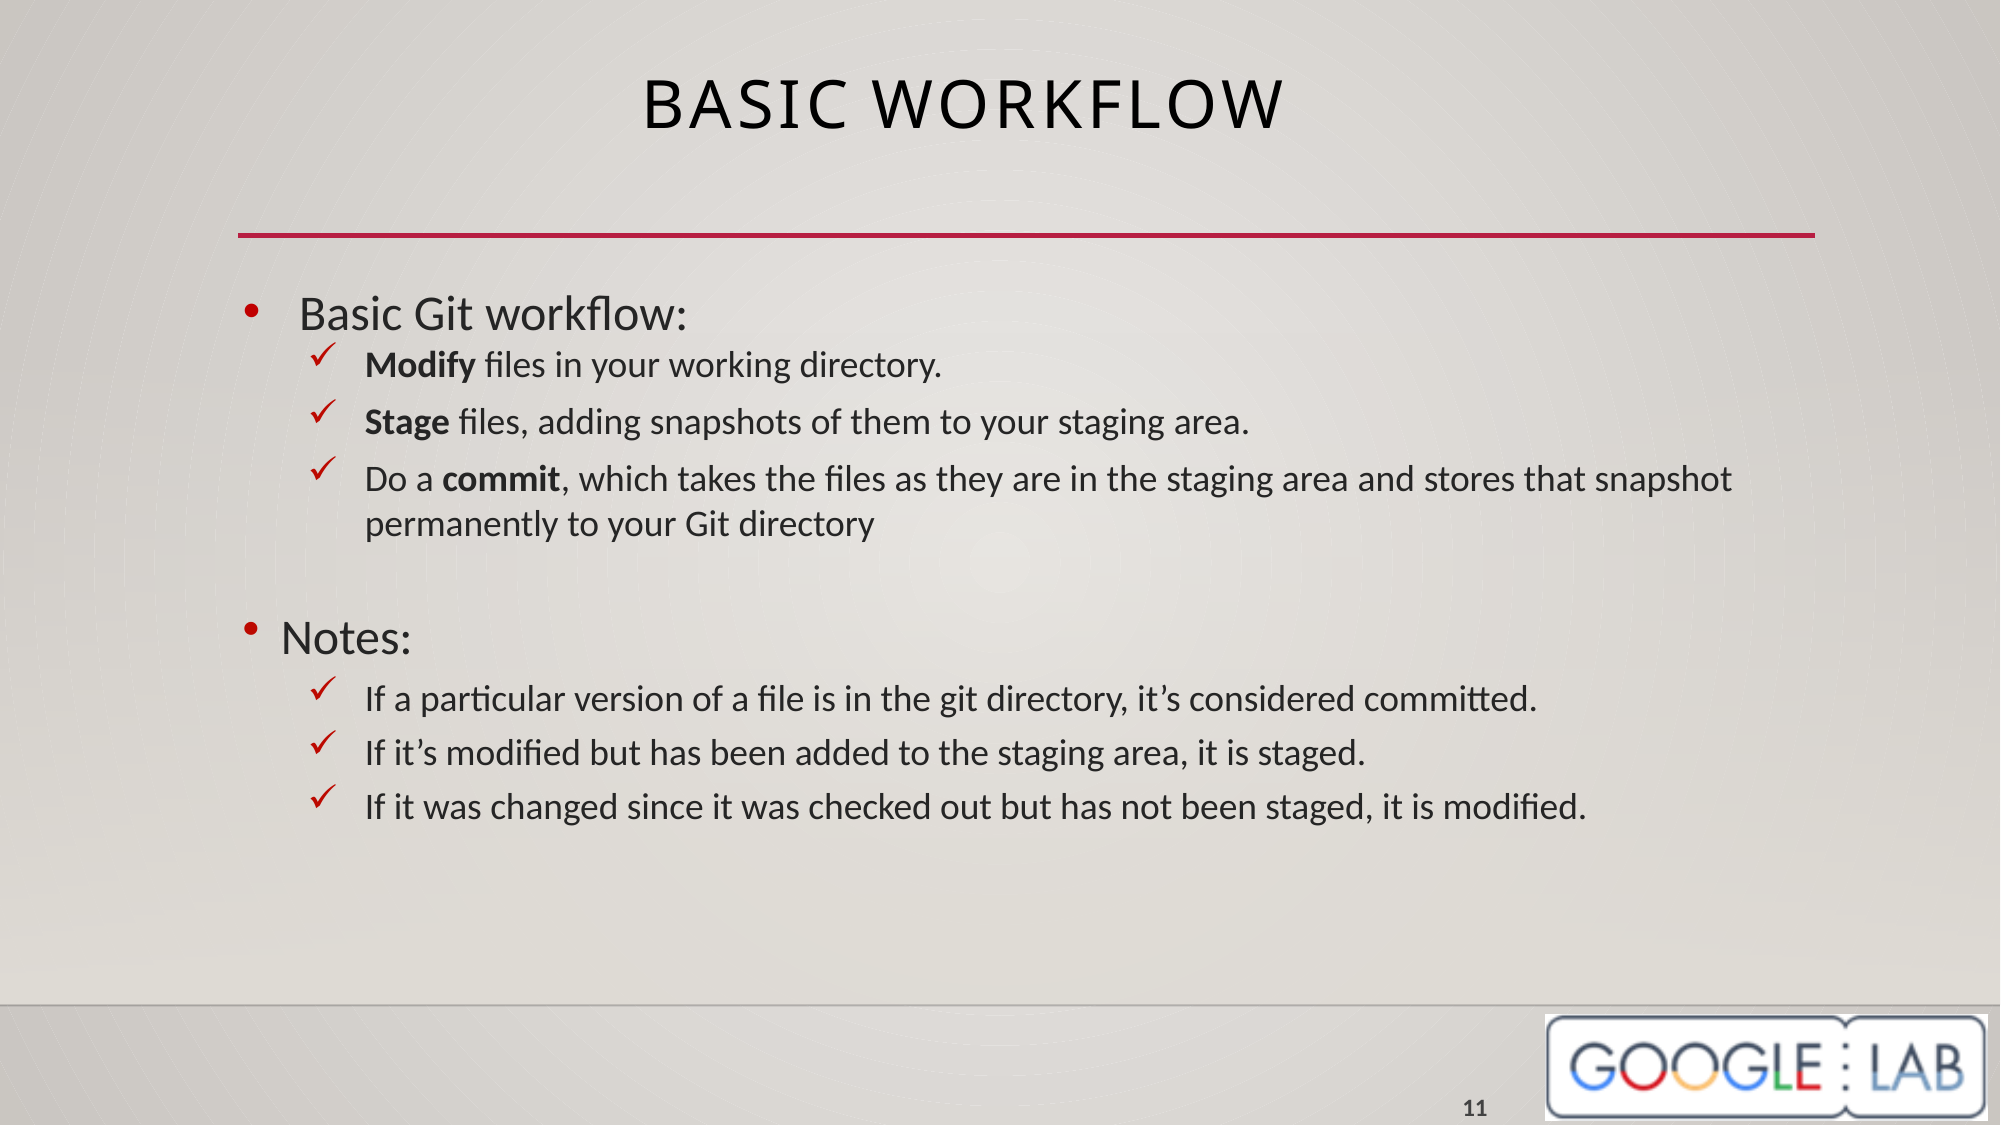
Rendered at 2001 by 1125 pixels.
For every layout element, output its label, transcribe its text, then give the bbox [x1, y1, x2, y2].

slide_number 11 [1456, 1095, 1494, 1125]
title Basic Workflow [639, 59, 1362, 250]
text_box Basic Git workflow: Modify files in your working directory. Stage files, adding snapshots of them to your staging area. Do a commit, which takes the files as they are in the staging area and stores that snapshot permanently to your Git directory Notes: If a particular version of a file is in the git directory, it’s considered committed. If it’s modified but has been added to the staging area, it is staged. If it was changed since it was checked out but has not been staged, it is modified. [240, 278, 1779, 828]
picture [1545, 1014, 1988, 1121]
